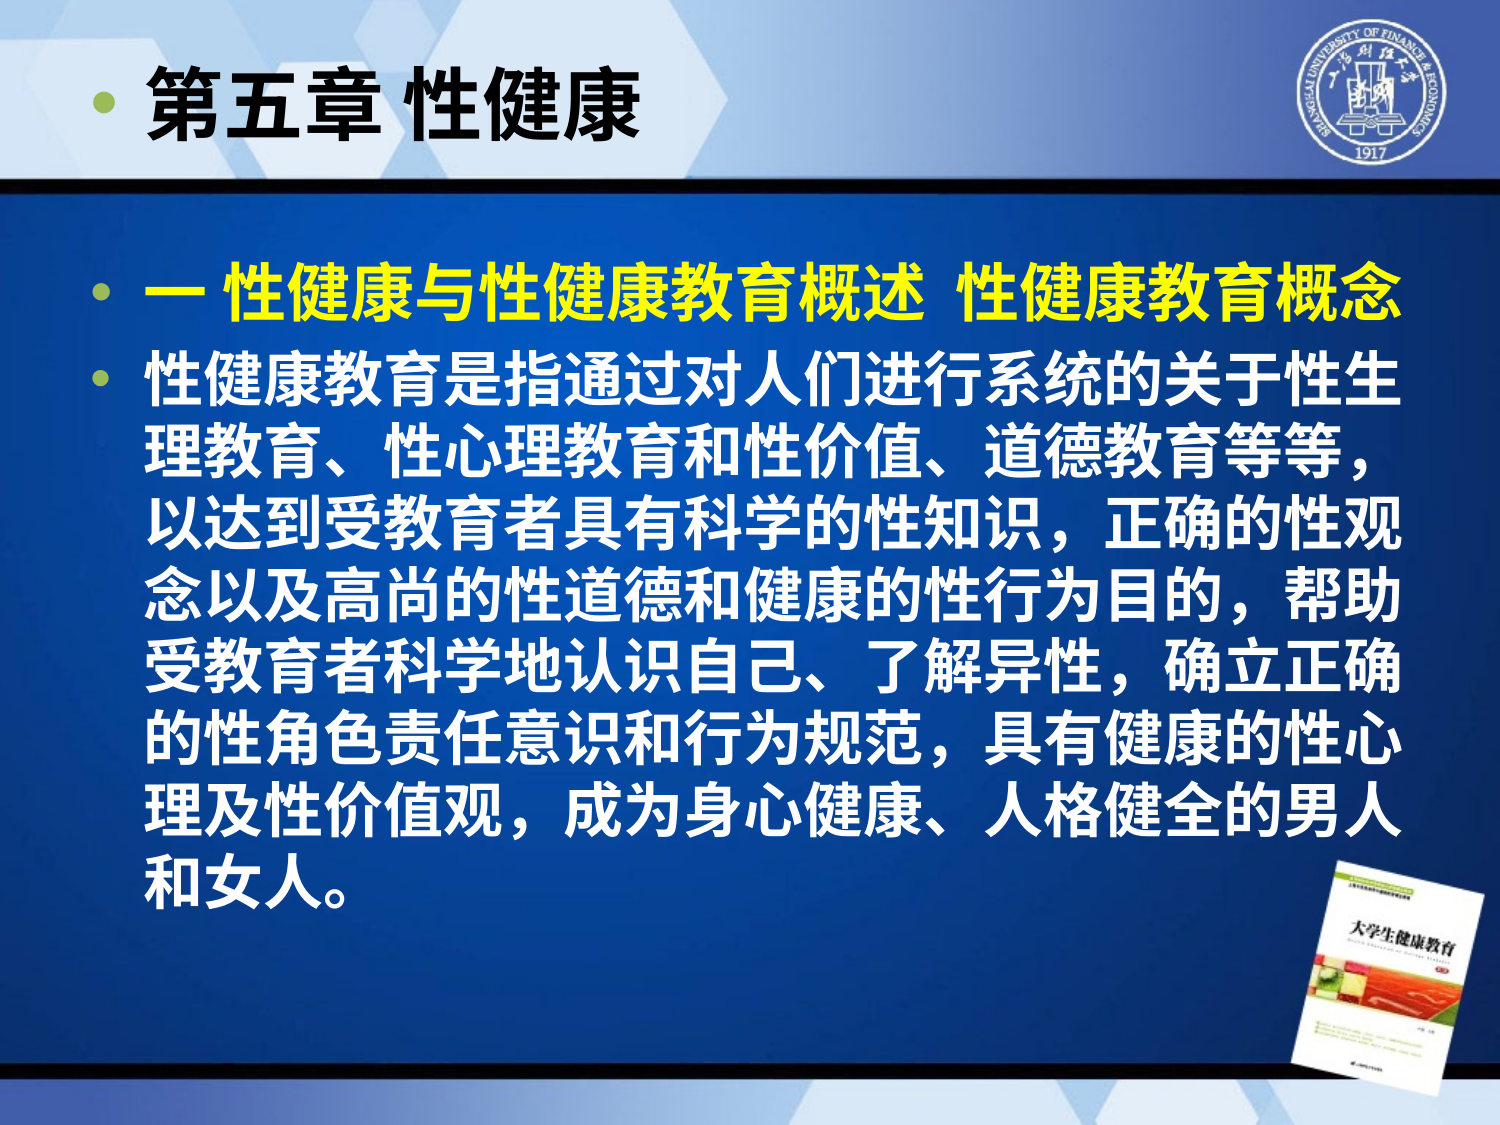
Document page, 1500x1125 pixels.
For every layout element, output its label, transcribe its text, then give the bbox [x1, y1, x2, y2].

list 第五章 性健康 一 性健康与性健康教育概述 性健康教育概念 性健康教育是指通过对人们进行系统的关于性生理教育、性心理教育和性价值、道德教育等等，以达到受教育者具有科学的性知识，正确的性观念以及高尚的性道德和健康的性行为目的，帮助受教育者科学地认识自己、了解异性，确立正确的性角色责任意识和行为规范，具有健康的性心理及性价值观，成为身心健康、人格健全的男人和女人。 [75, 46, 1425, 1005]
picture [0, 0, 1500, 1125]
